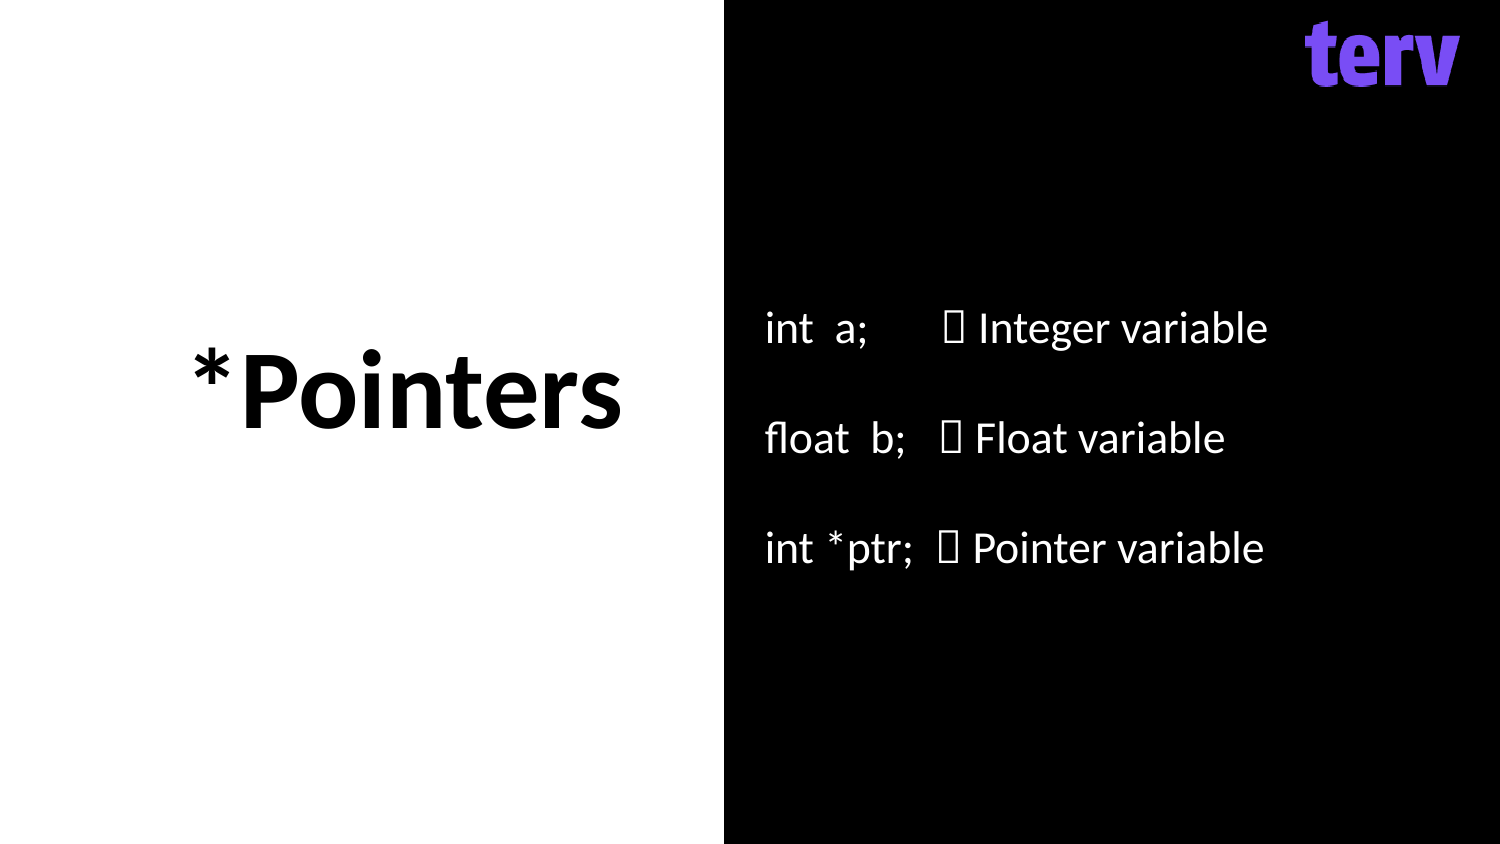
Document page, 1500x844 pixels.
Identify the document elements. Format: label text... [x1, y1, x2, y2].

text_box [724, 0, 1500, 844]
text_box int a;  Integer variable float b;  Float variable int *ptr;  Pointer variable [749, 235, 1500, 581]
picture [1305, 0, 1500, 87]
text_box *Pointers [169, 308, 639, 458]
